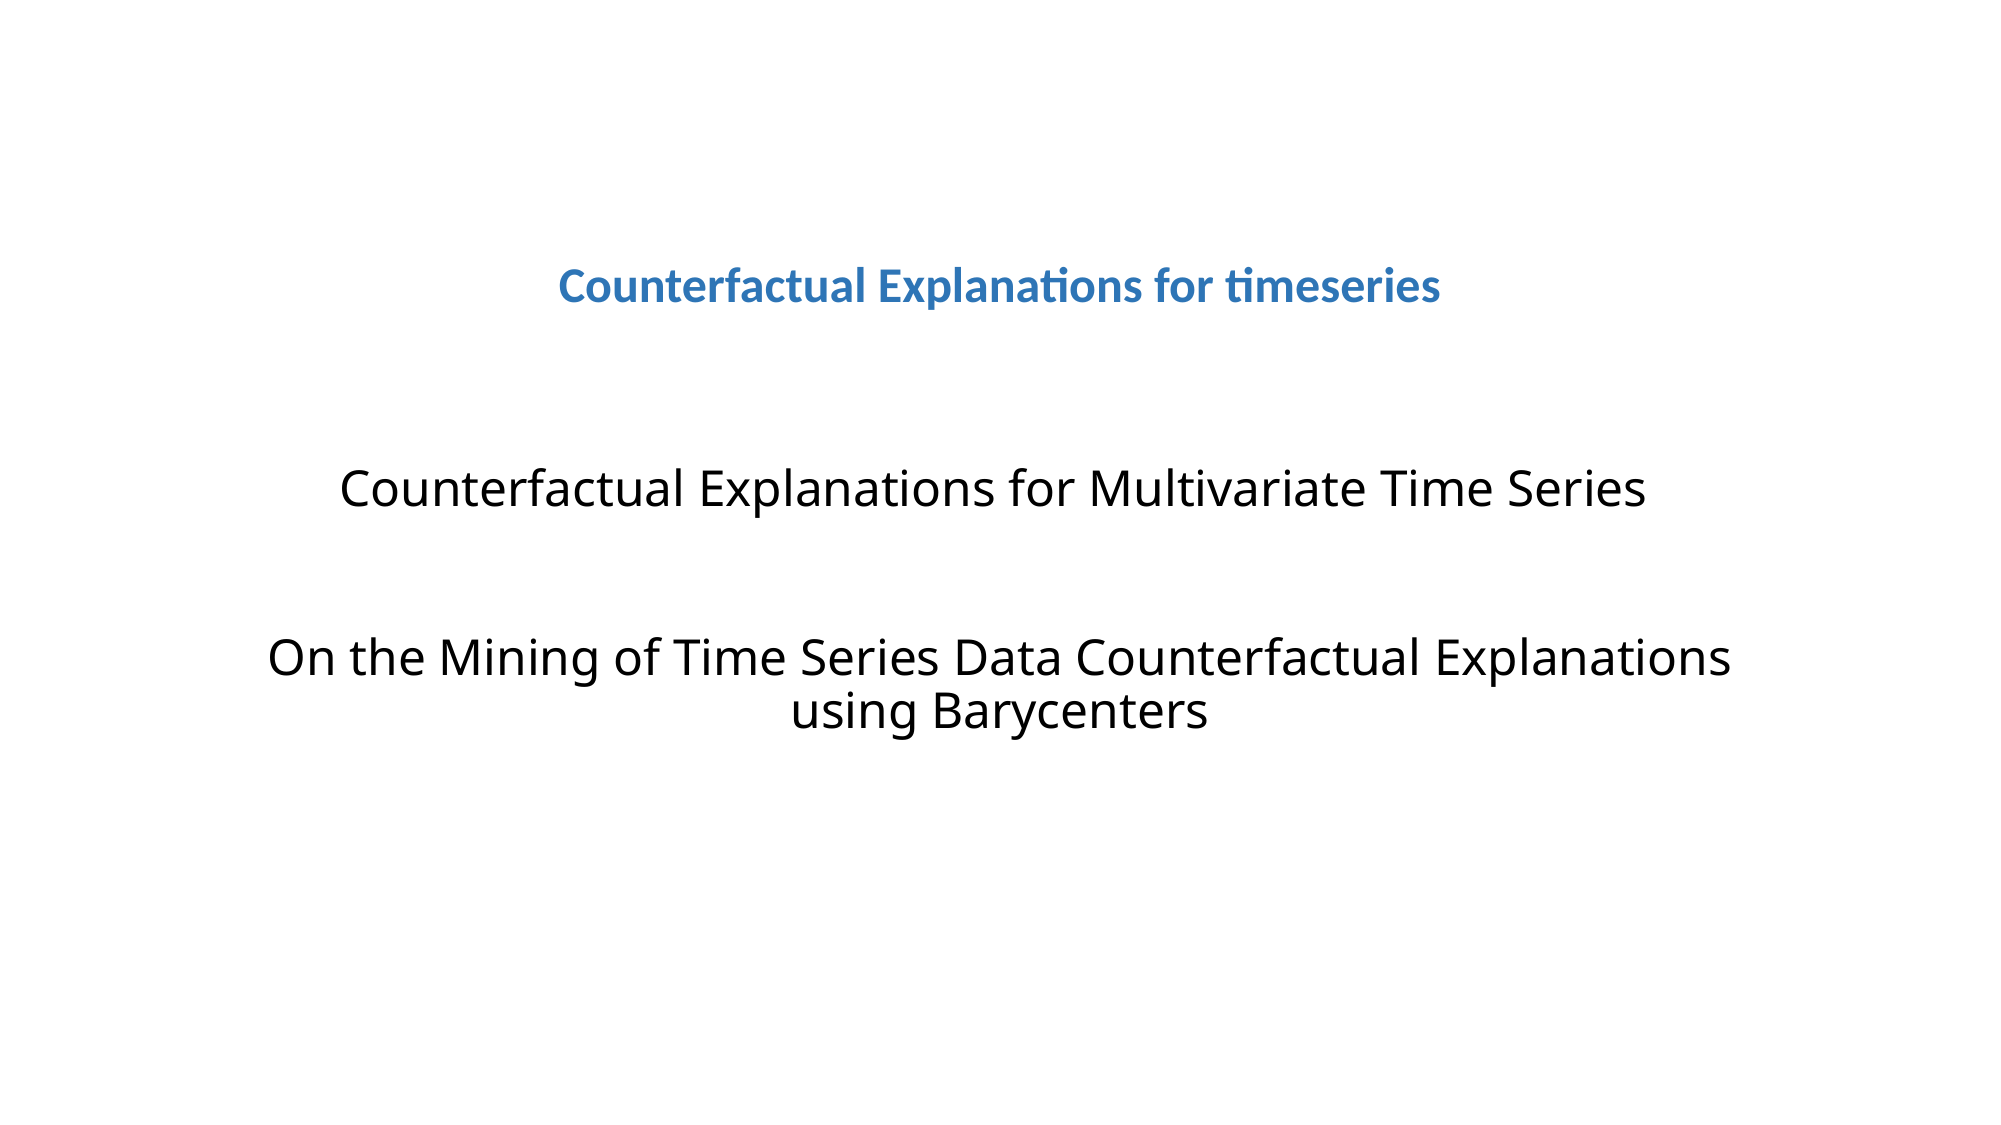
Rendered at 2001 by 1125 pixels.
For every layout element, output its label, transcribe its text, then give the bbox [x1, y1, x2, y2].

title Counterfactual Explanations for Multivariate Time Series ﻿On the Mining of Time Series Data Counterfactual Explanations using Barycenters [249, 406, 1750, 747]
subtitle Counterfactual Explanations for timeseries [249, 251, 1750, 333]
